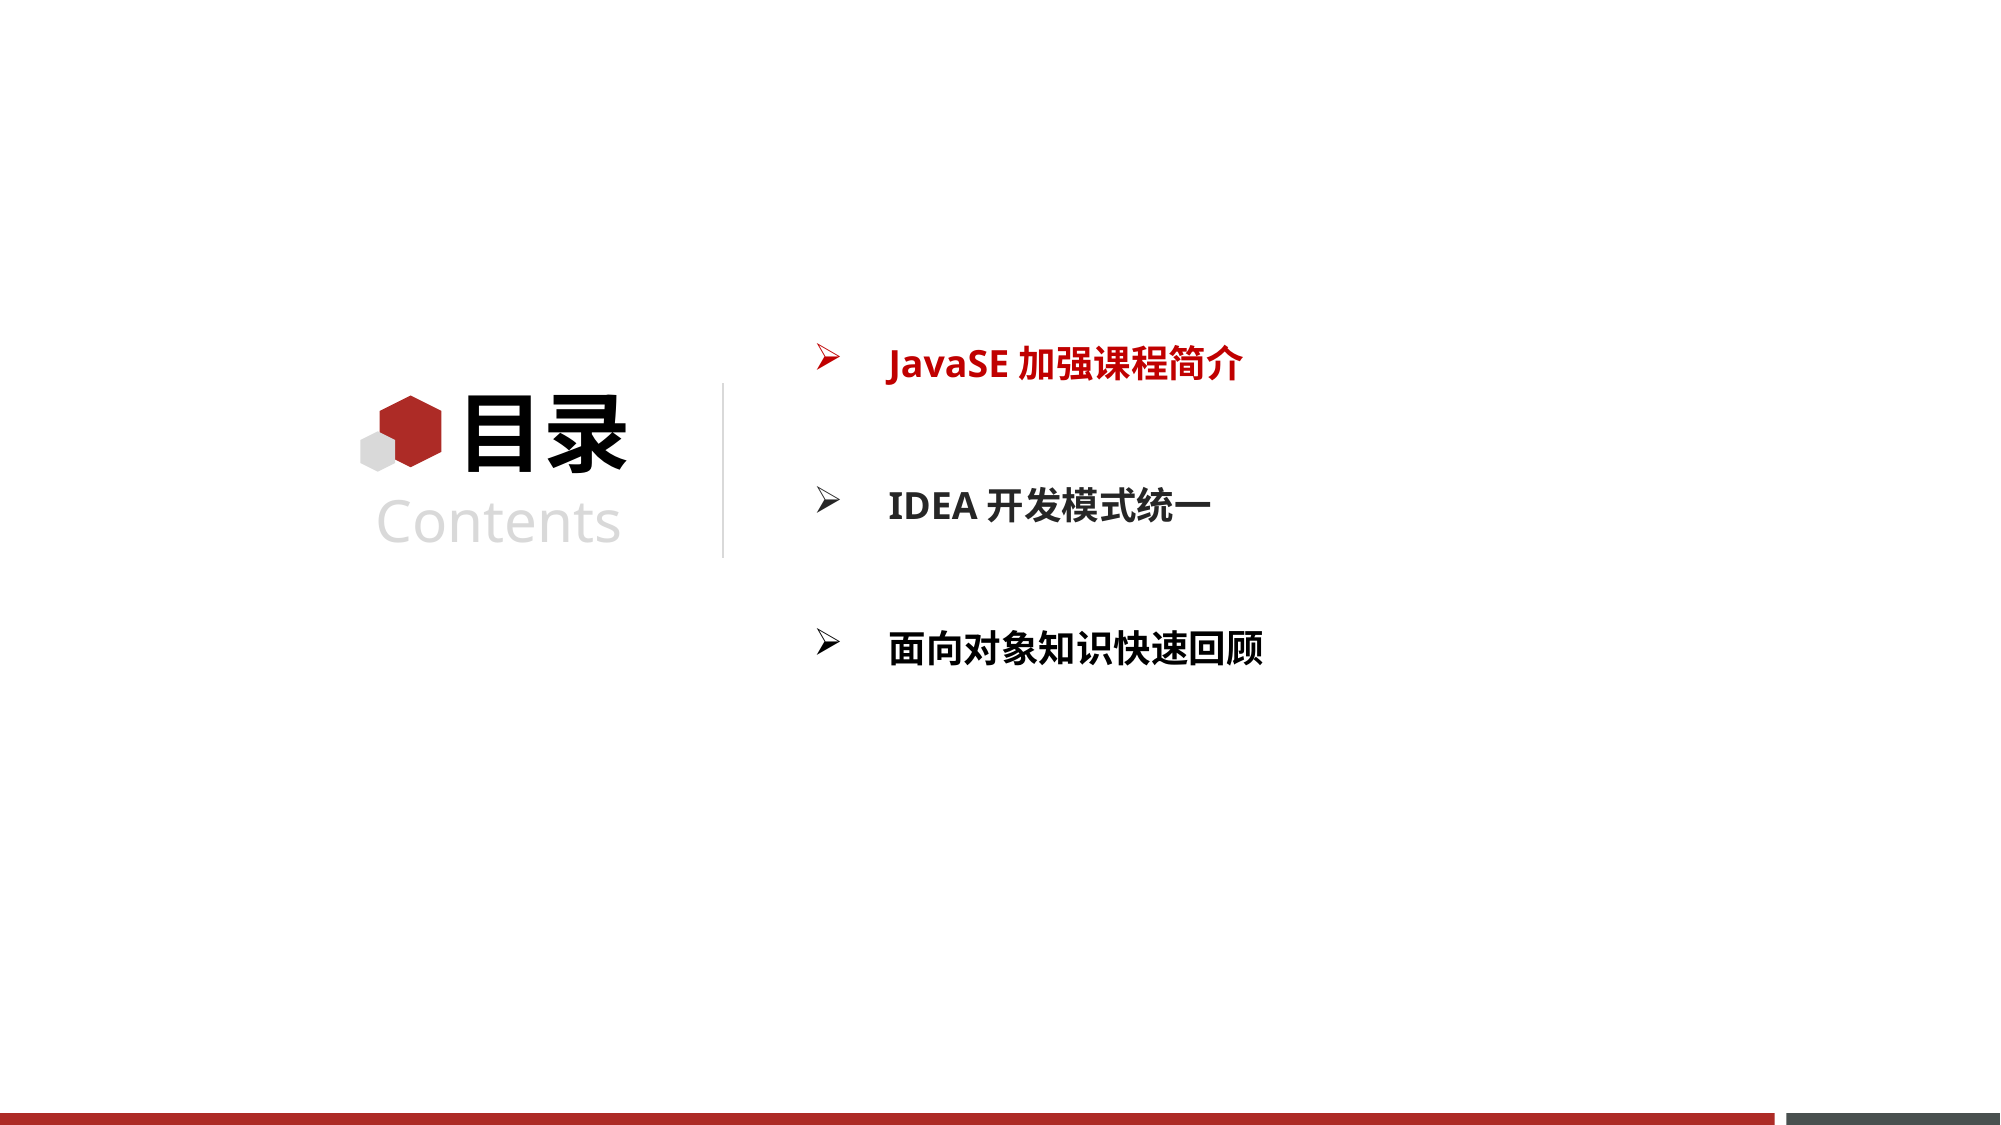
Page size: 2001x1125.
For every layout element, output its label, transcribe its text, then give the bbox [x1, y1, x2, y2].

list JavaSE加强课程简介 IDEA开发模式统一 面向对象知识快速回顾 [798, 246, 1683, 673]
